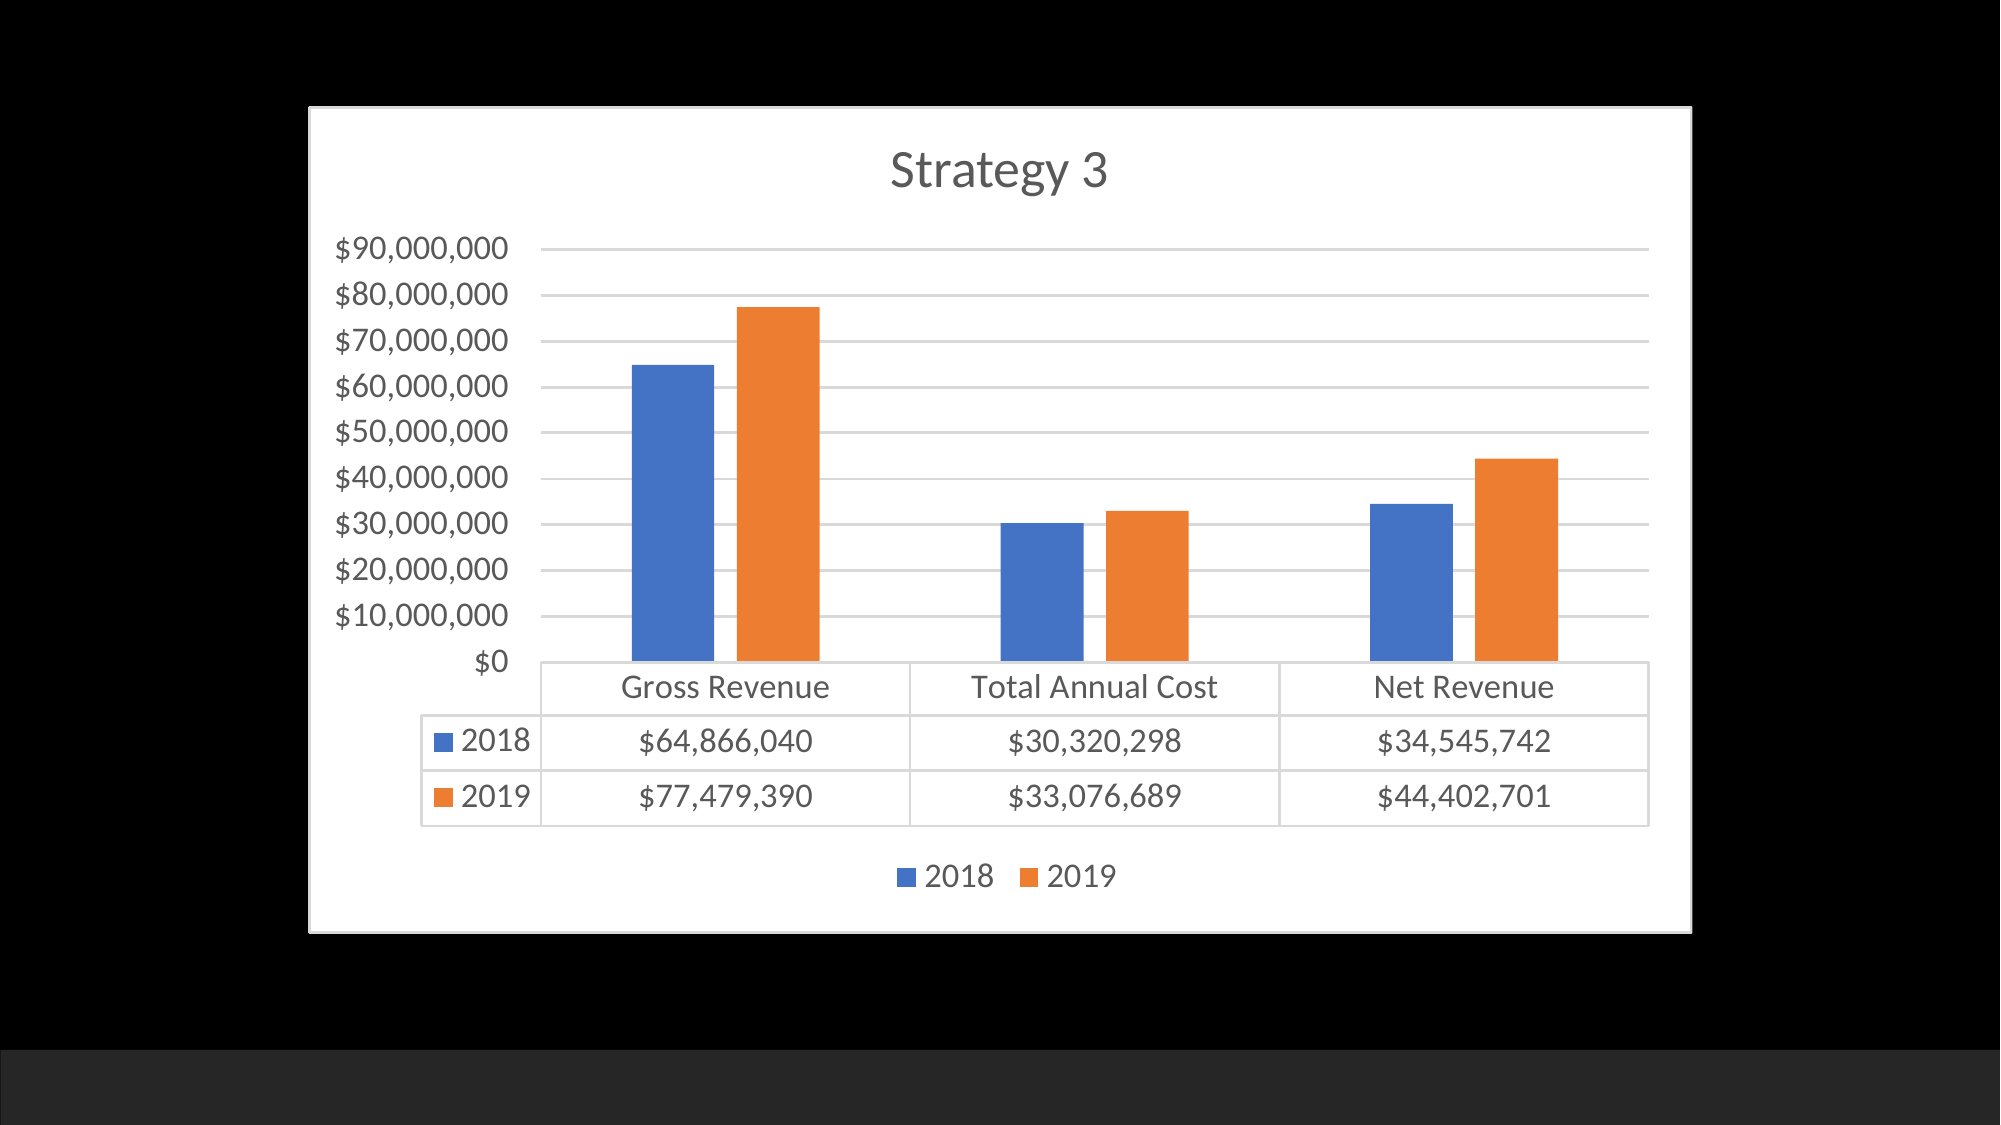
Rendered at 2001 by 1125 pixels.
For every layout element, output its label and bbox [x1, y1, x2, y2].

picture [307, 104, 1693, 935]
